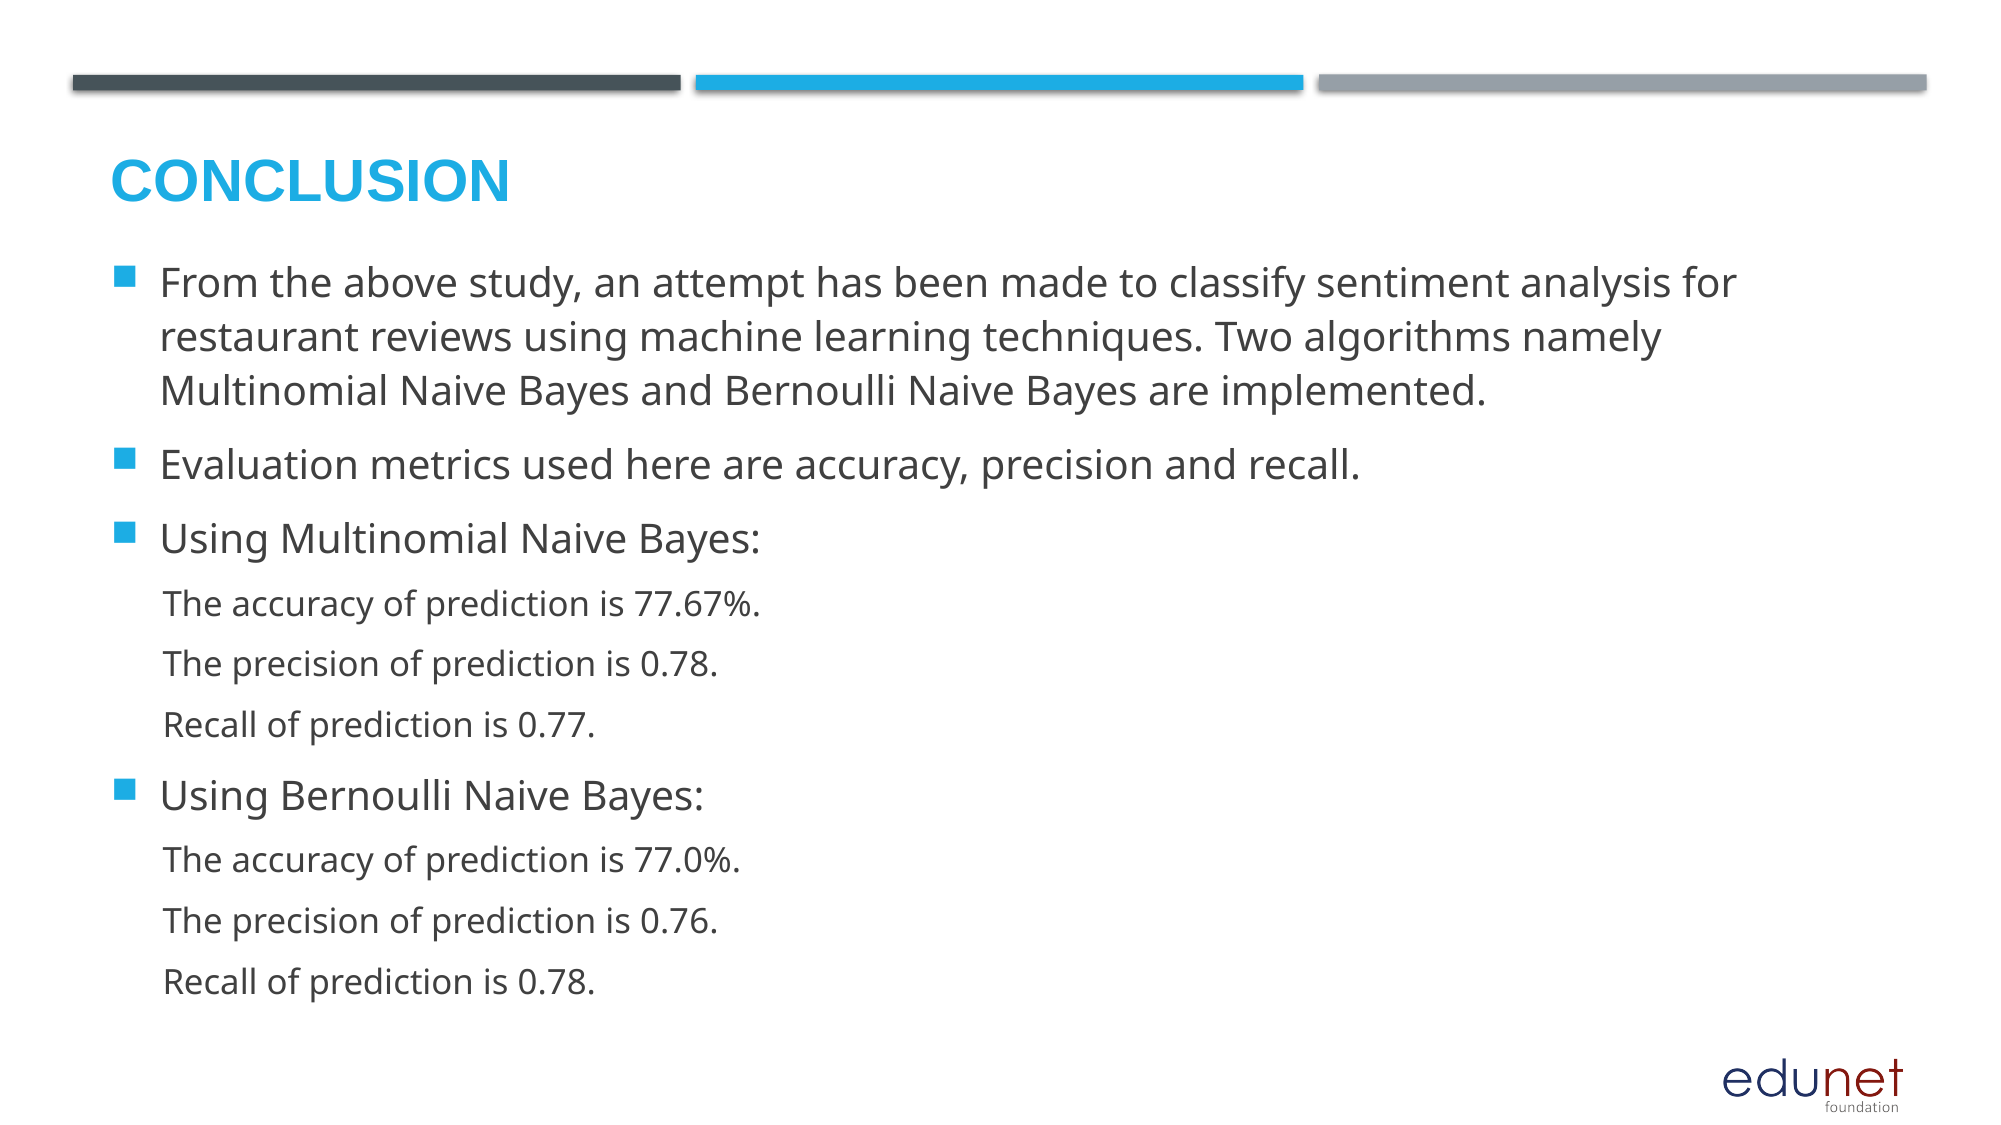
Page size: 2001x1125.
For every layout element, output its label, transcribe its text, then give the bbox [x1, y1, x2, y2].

title Conclusion [95, 133, 1905, 221]
list From the above study, an attempt has been made to classify sentiment analysis for restaurant reviews using machine learning techniques. Two algorithms namely Multinomial Naive Bayes and Bernoulli Naive Bayes are implemented. Evaluation metrics used here are accuracy, precision and recall. Using Multinomial Naive Bayes: The accuracy of prediction is 77.67%. The precision of prediction is 0.78. Recall of prediction is 0.77. Using Bernoulli Naive Bayes: The accuracy of prediction is 77.0%. The precision of prediction is 0.76. Recall of prediction is 0.78. [95, 243, 1905, 1010]
picture [1719, 1056, 1905, 1116]
